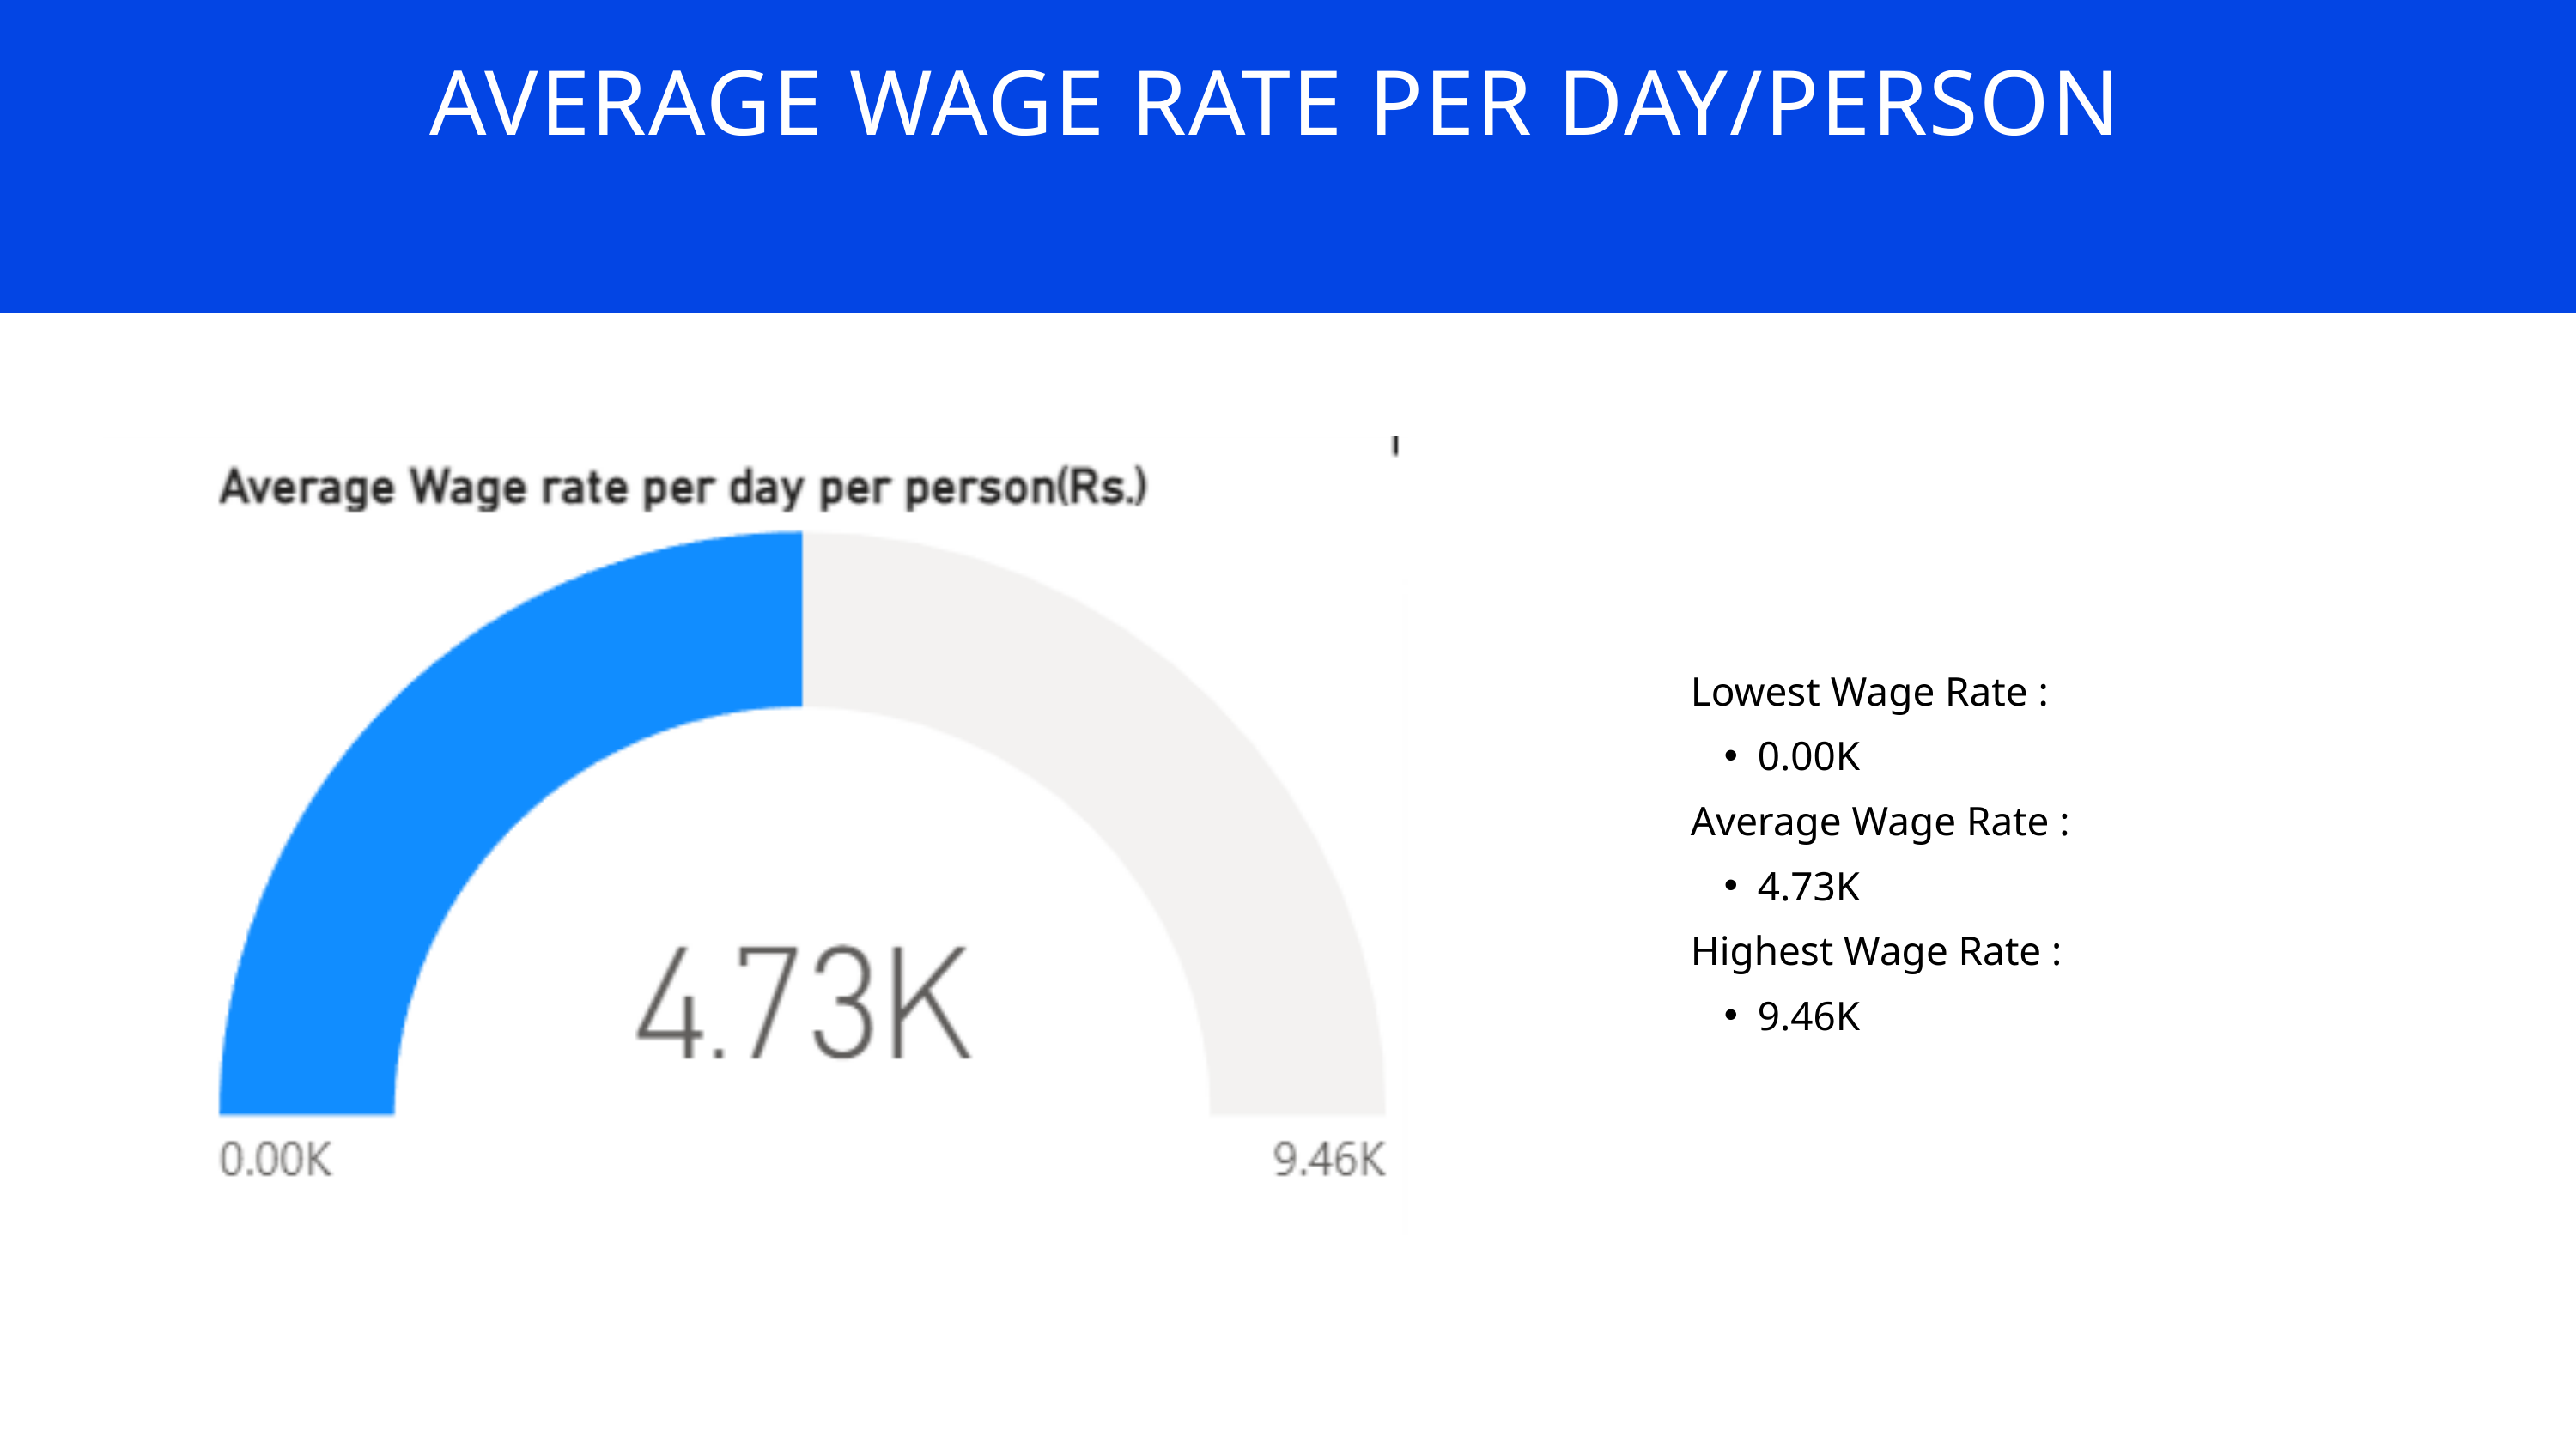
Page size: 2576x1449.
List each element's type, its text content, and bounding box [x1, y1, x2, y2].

text_box Lowest Wage Rate : 0.00K Average Wage Rate : 4.73K Highest Wage Rate : 9.46K [1691, 648, 2506, 1104]
text_box [103, 436, 1408, 1235]
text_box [0, 0, 2576, 314]
